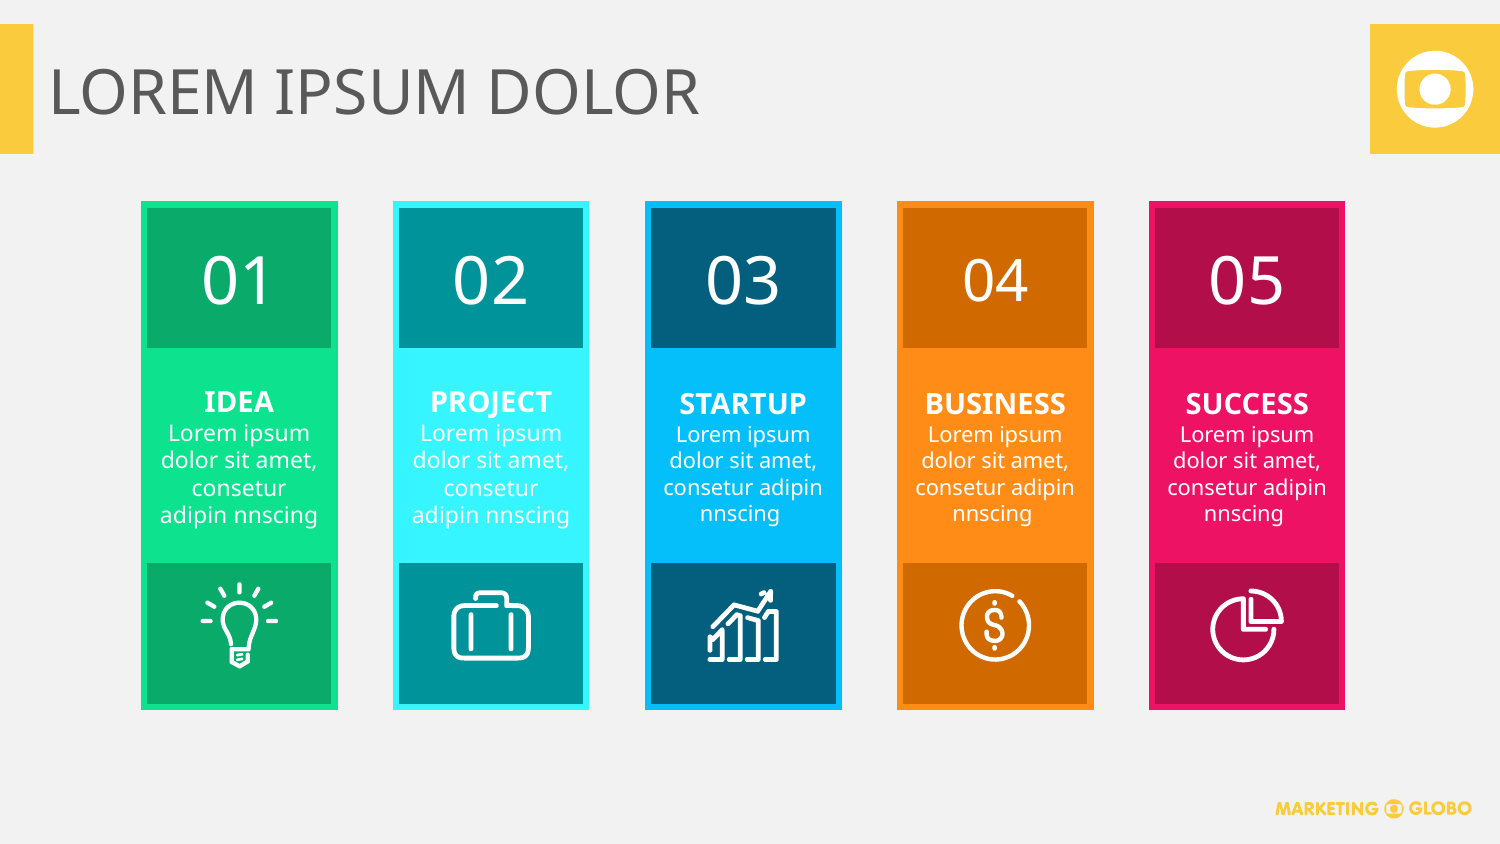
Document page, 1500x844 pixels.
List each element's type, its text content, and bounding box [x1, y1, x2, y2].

text_box [451, 590, 531, 661]
text_box BUSINESS Lorem ipsum dolor sit amet, consetur adipin nnscing [900, 352, 1091, 561]
text_box [744, 615, 761, 662]
text_box [762, 609, 779, 662]
text_box 02 [395, 204, 587, 352]
text_box [1151, 561, 1343, 708]
text_box 01 [144, 204, 335, 352]
text_box [707, 627, 725, 662]
text_box [395, 560, 587, 708]
text_box [205, 600, 217, 609]
text_box [200, 618, 213, 624]
text_box PROJECT Lorem ipsum dolor sit amet, consetur adipin nnscing [395, 352, 587, 560]
text_box [237, 582, 242, 595]
text_box IDEA Lorem ipsum dolor sit amet, consetur adipin nnscing [144, 352, 335, 560]
title LOREM IPSUM DOLOR [33, 24, 1367, 155]
text_box 04 [900, 204, 1091, 352]
text_box [252, 586, 261, 598]
text_box [647, 561, 839, 708]
text_box 03 [647, 204, 839, 351]
text_box [144, 560, 335, 708]
text_box [262, 600, 274, 609]
text_box [900, 561, 1091, 708]
text_box [710, 589, 774, 629]
text_box [220, 600, 259, 669]
text_box [218, 586, 227, 598]
text_box 05 [1151, 204, 1343, 352]
text_box STARTUP Lorem ipsum dolor sit amet, consetur adipin nnscing [647, 351, 839, 561]
text_box [265, 618, 279, 624]
text_box SUCCESS Lorem ipsum dolor sit amet, consetur adipin nnscing [1151, 352, 1343, 561]
text_box [959, 589, 1032, 662]
text_box [725, 612, 743, 662]
text_box [1210, 596, 1277, 663]
text_box [1248, 588, 1284, 624]
